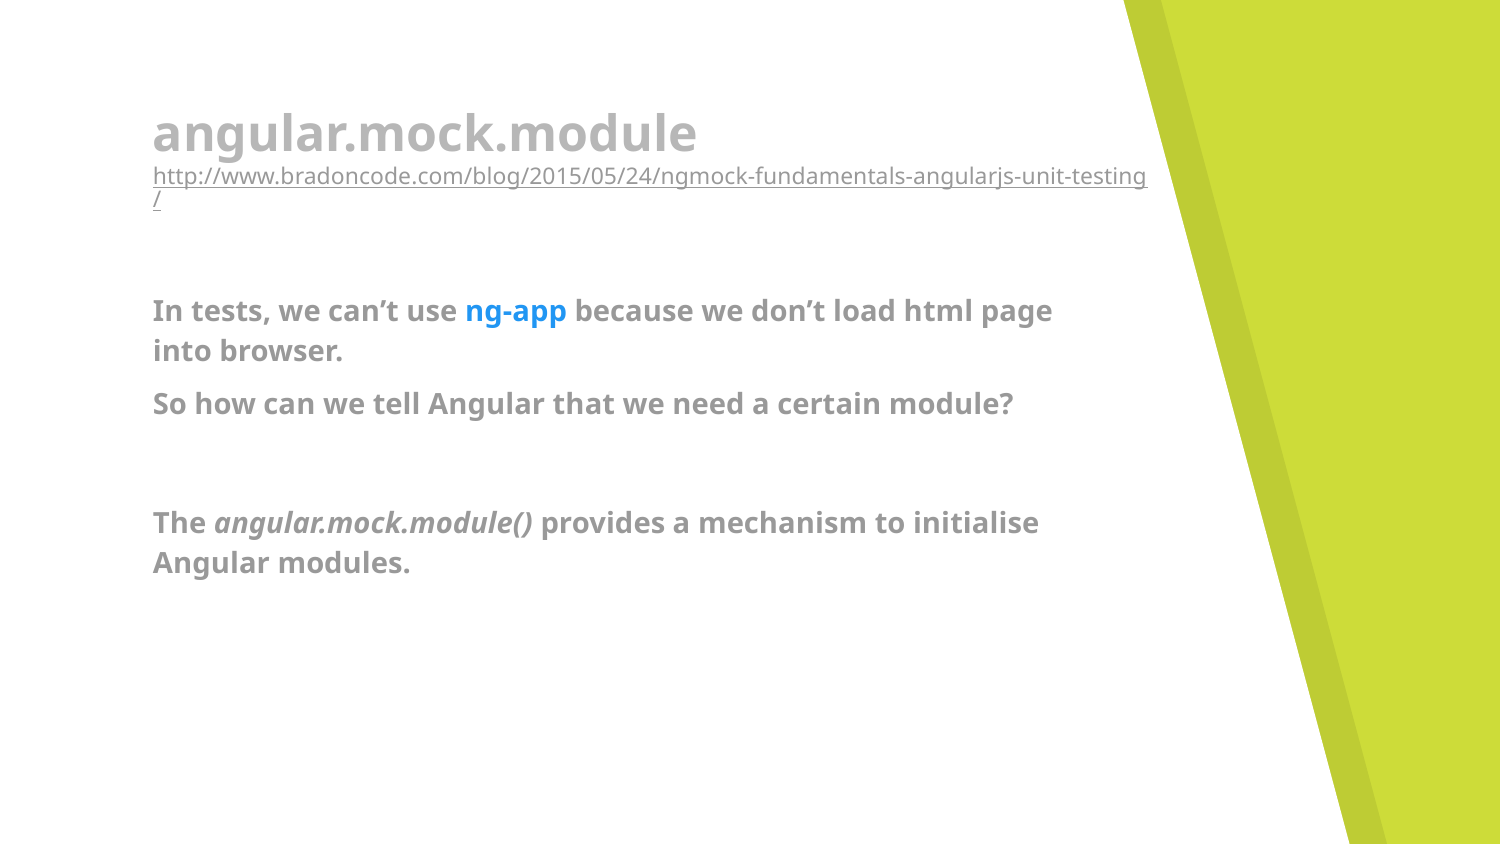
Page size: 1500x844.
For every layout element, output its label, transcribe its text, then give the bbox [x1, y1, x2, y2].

title angular.mock.module [137, 109, 926, 146]
text_box http://www.bradoncode.com/blog/2015/05/24/ngmock-fundamentals-angularjs-unit-testing/ [137, 146, 1165, 226]
text_box In tests, we can’t use ng-app because we don’t load html page into browser. So how can we tell Angular that we need a certain module? [137, 271, 1107, 450]
text_box The angular.mock.module() provides a mechanism to initialise Angular modules. [137, 484, 1107, 613]
